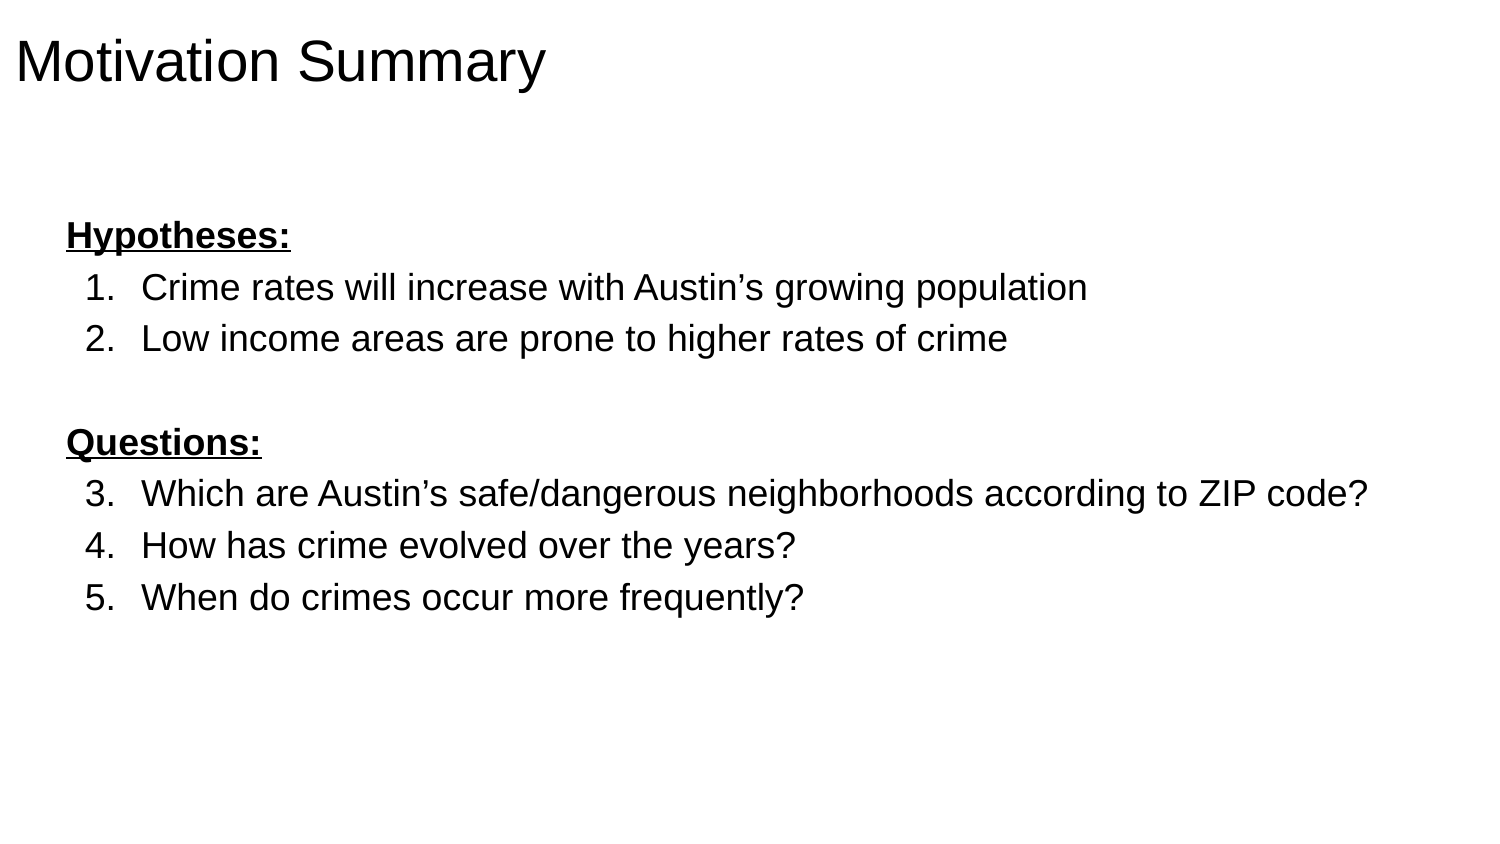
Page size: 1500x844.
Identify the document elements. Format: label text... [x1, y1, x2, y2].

title Motivation Summary [0, 7, 1487, 102]
list Hypotheses: Crime rates will increase with Austin’s growing population Low income areas are prone to higher rates of crime Questions: Which are Austin’s safe/dangerous neighborhoods according to ZIP code? How has crime evolved over the years? When do crimes occur more frequently? [51, 189, 1449, 750]
